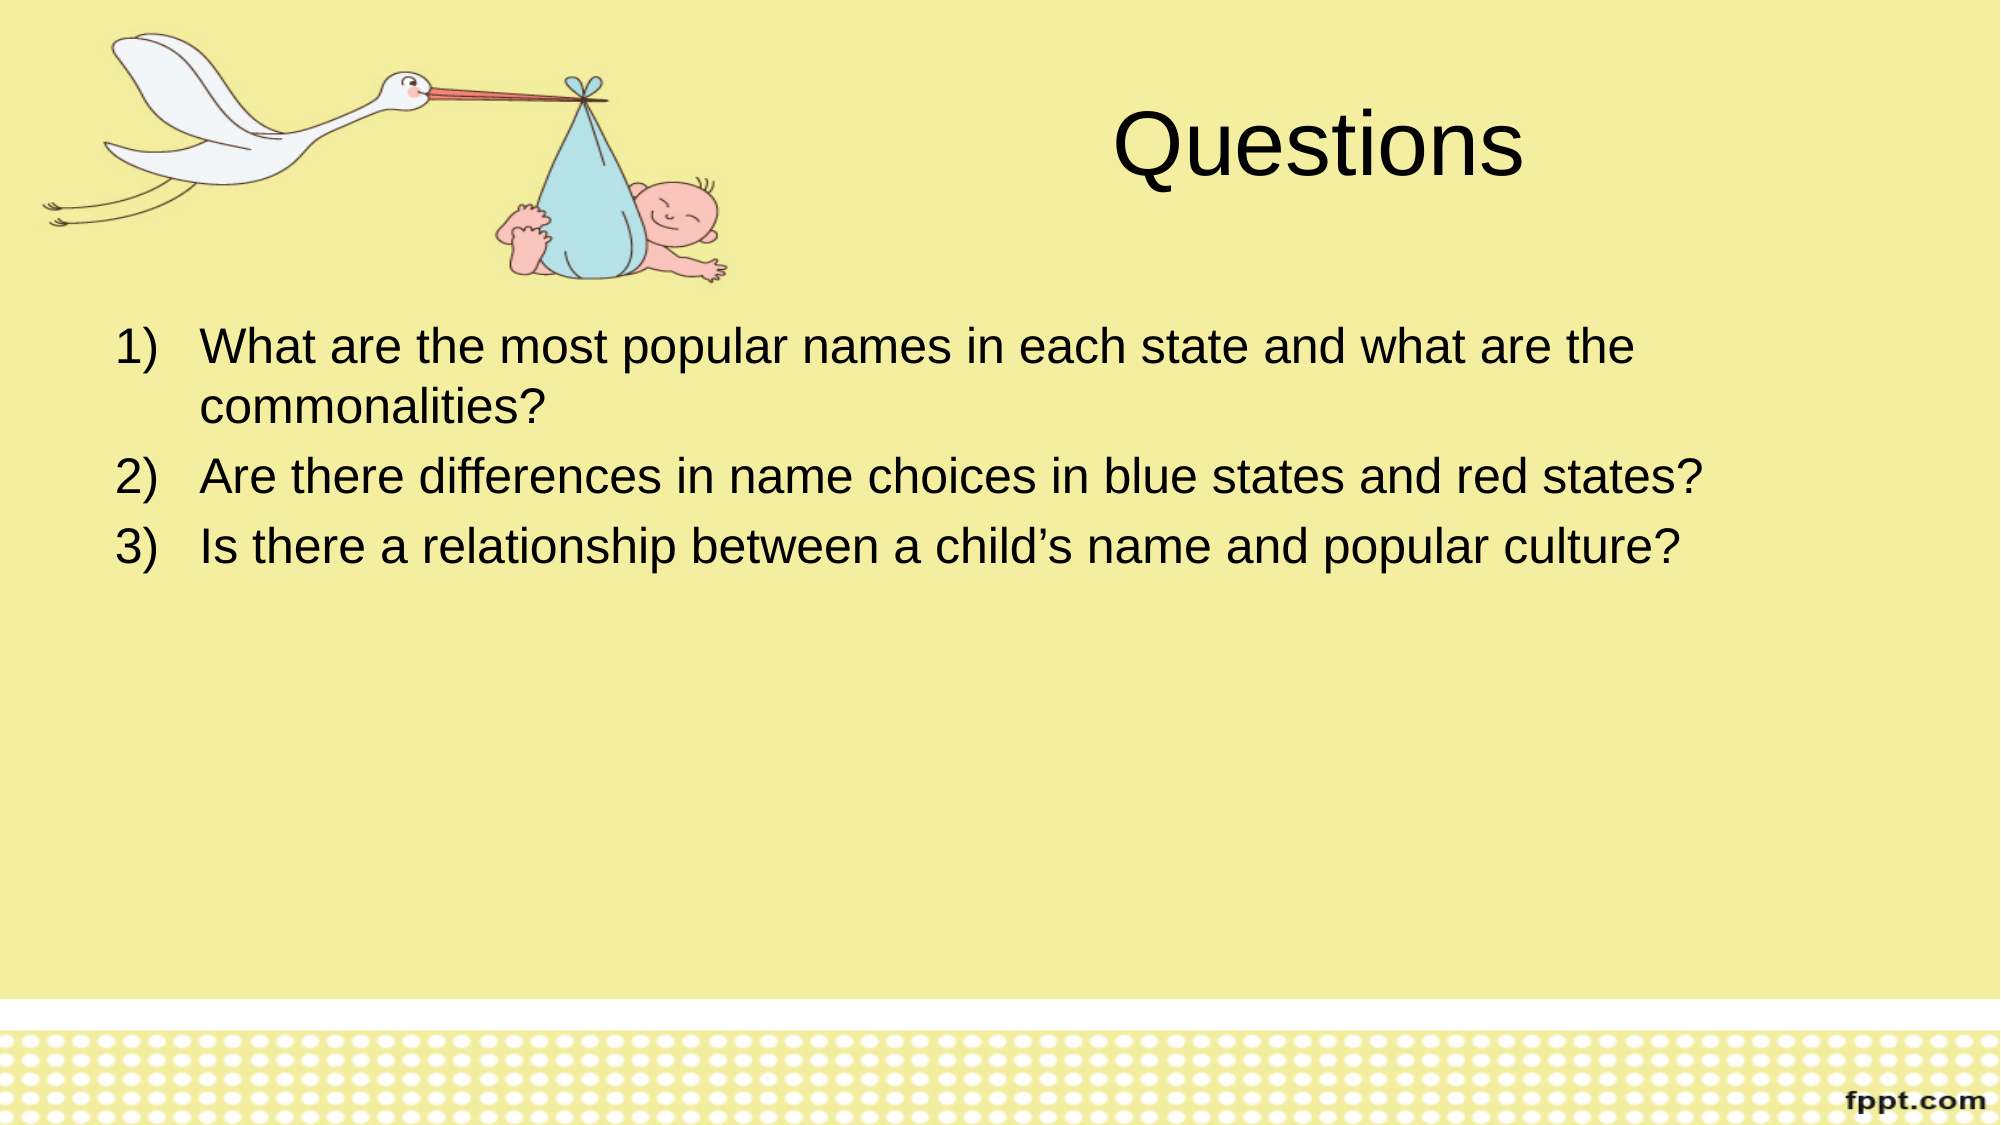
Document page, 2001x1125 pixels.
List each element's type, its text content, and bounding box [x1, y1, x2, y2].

list What are the most popular names in each state and what are the commonalities? Are there differences in name choices in blue states and red states? Is there a relationship between a child’s name and popular culture? [99, 306, 1900, 1005]
title Questions [739, 45, 1900, 233]
picture [0, 0, 2001, 1125]
